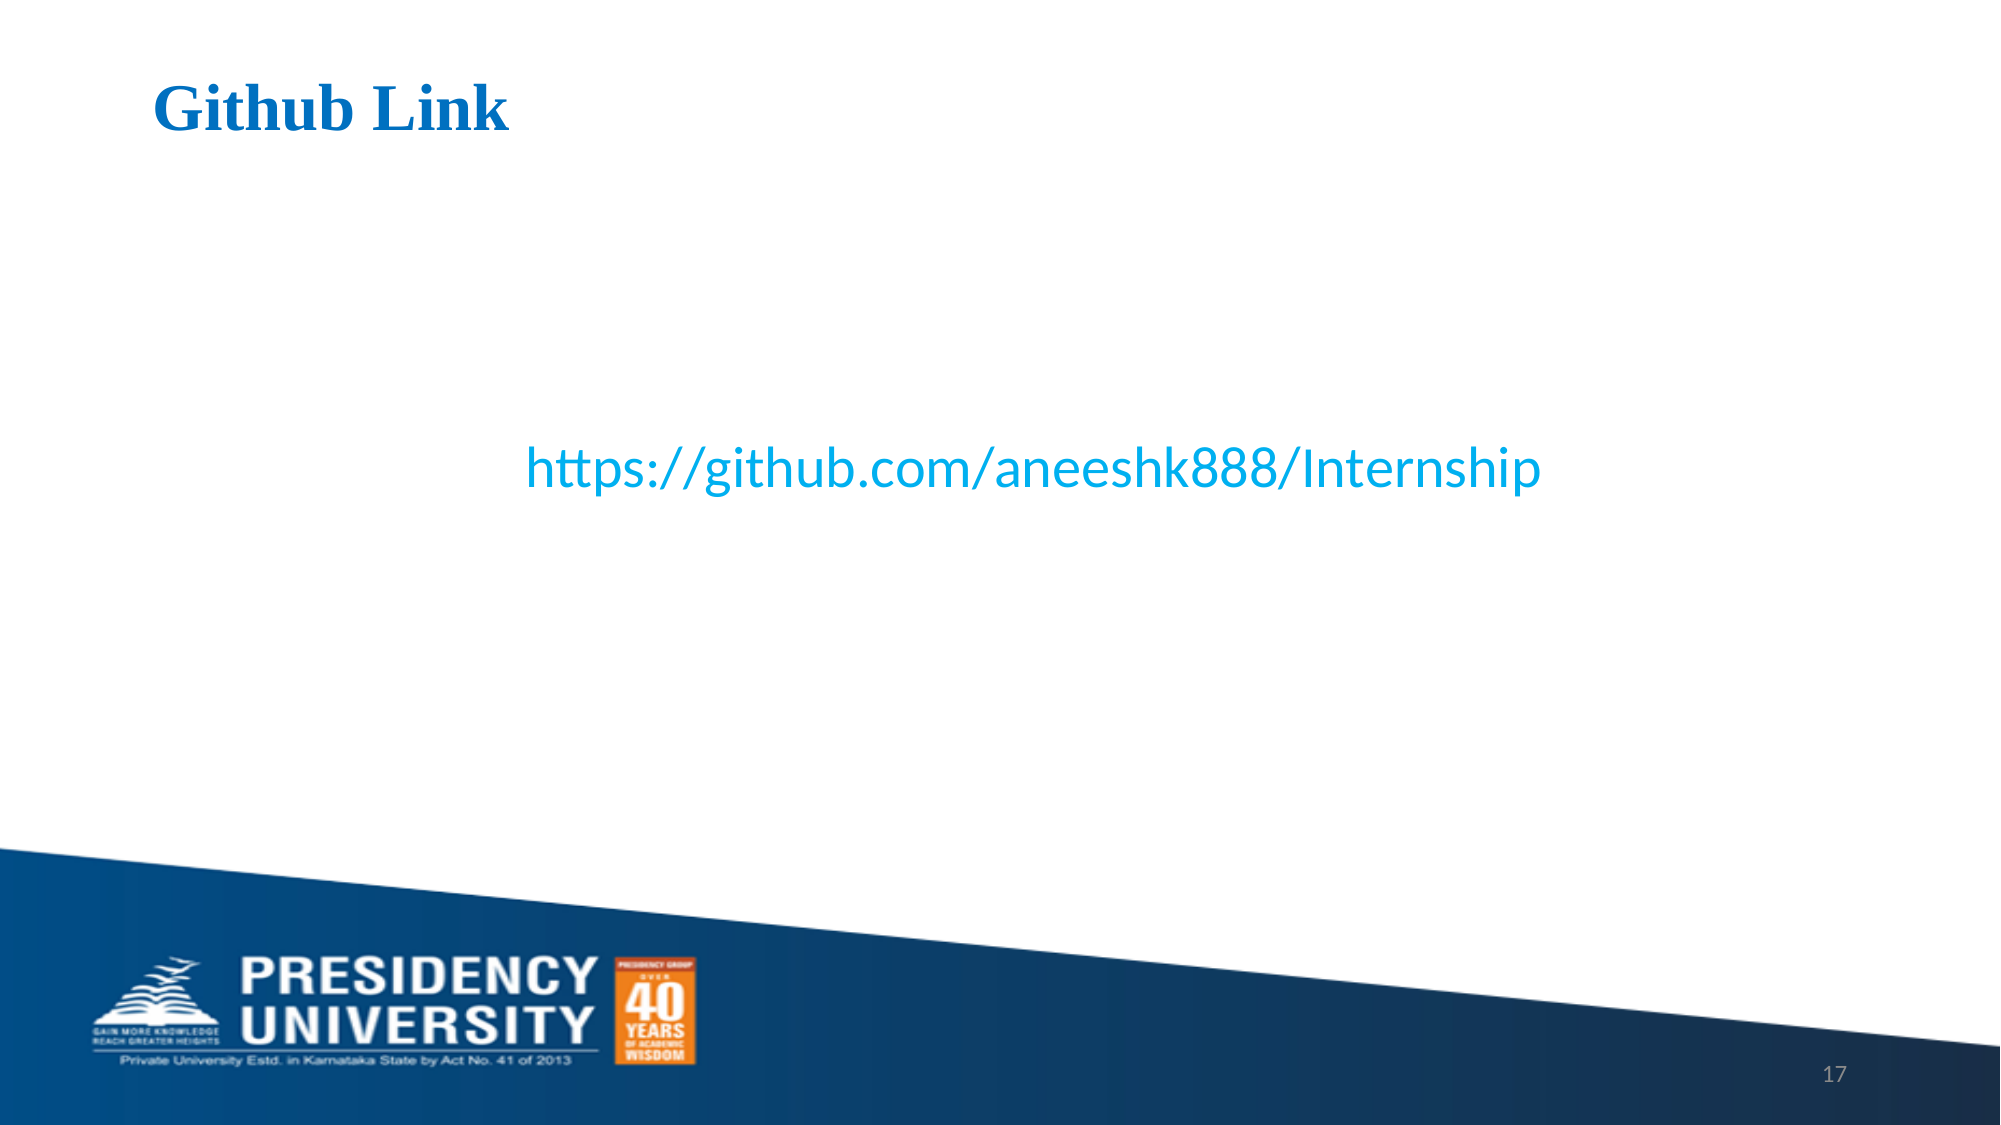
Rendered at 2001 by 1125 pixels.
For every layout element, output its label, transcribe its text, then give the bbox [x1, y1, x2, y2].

list https://github.com/aneeshk888/Internship [90, 429, 1977, 528]
slide_number 17 [1412, 1042, 1863, 1103]
title Github Link [137, 59, 1863, 158]
picture [0, 845, 2000, 1125]
